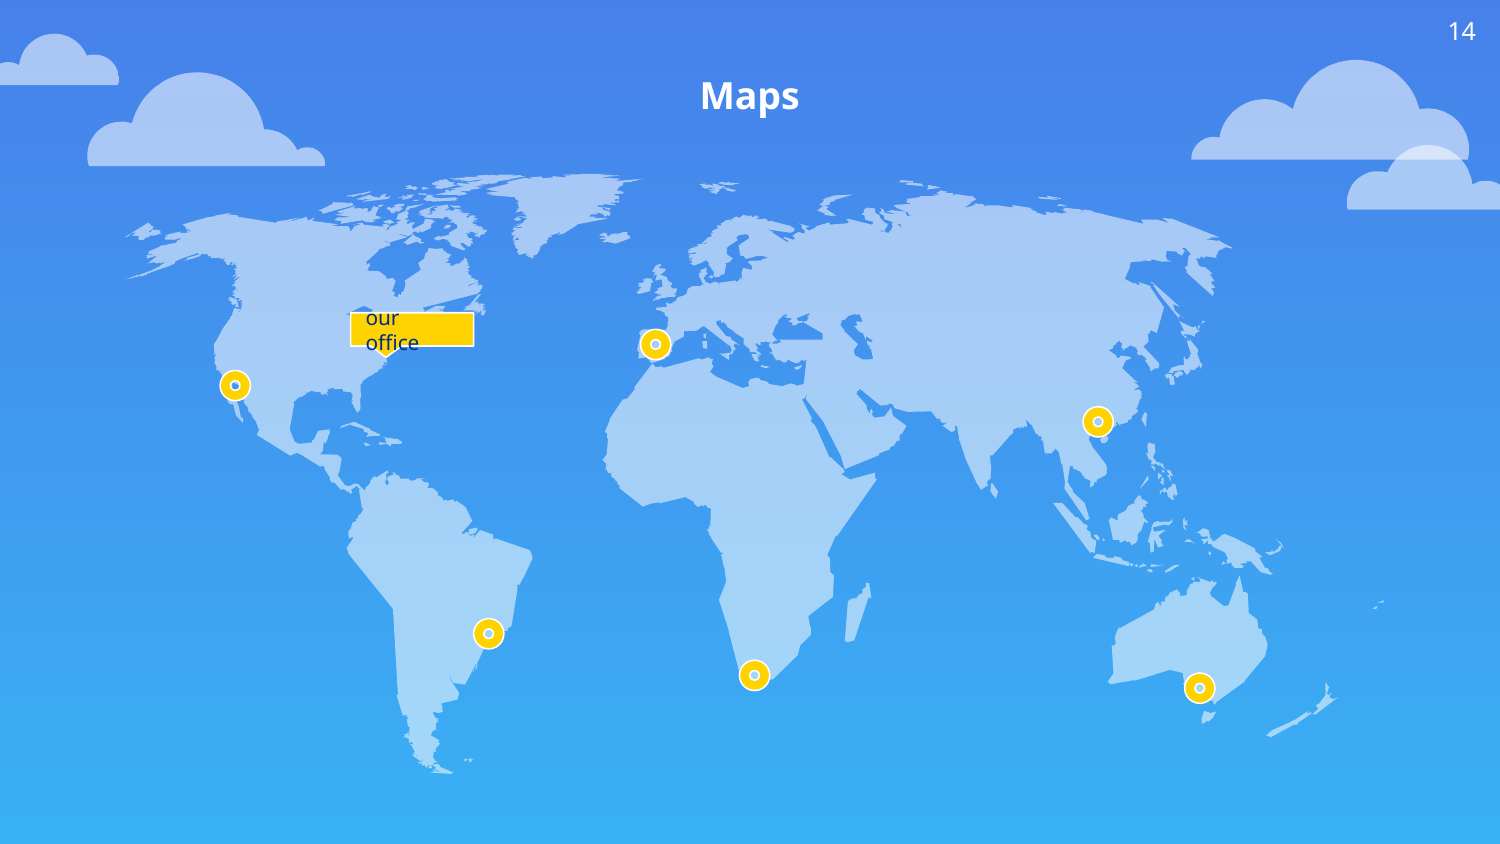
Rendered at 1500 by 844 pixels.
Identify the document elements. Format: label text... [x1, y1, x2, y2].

text_box [125, 202, 533, 774]
text_box [397, 194, 421, 202]
text_box [1184, 672, 1216, 704]
text_box [346, 191, 392, 202]
text_box [1107, 575, 1268, 705]
text_box [927, 185, 941, 190]
text_box [898, 180, 926, 187]
text_box [1266, 682, 1339, 738]
text_box [602, 190, 1233, 681]
text_box [1265, 538, 1284, 556]
text_box [404, 185, 419, 190]
text_box [699, 181, 740, 195]
text_box our office [350, 312, 474, 358]
text_box [417, 173, 645, 259]
text_box [640, 329, 671, 360]
text_box [739, 660, 770, 691]
text_box [473, 618, 504, 649]
text_box [220, 370, 251, 401]
title Maps [139, 39, 1361, 149]
text_box [1200, 710, 1217, 724]
text_box [124, 222, 162, 241]
text_box [1196, 528, 1274, 576]
slide_number ‹#› [1400, 0, 1491, 65]
text_box [1083, 406, 1114, 438]
